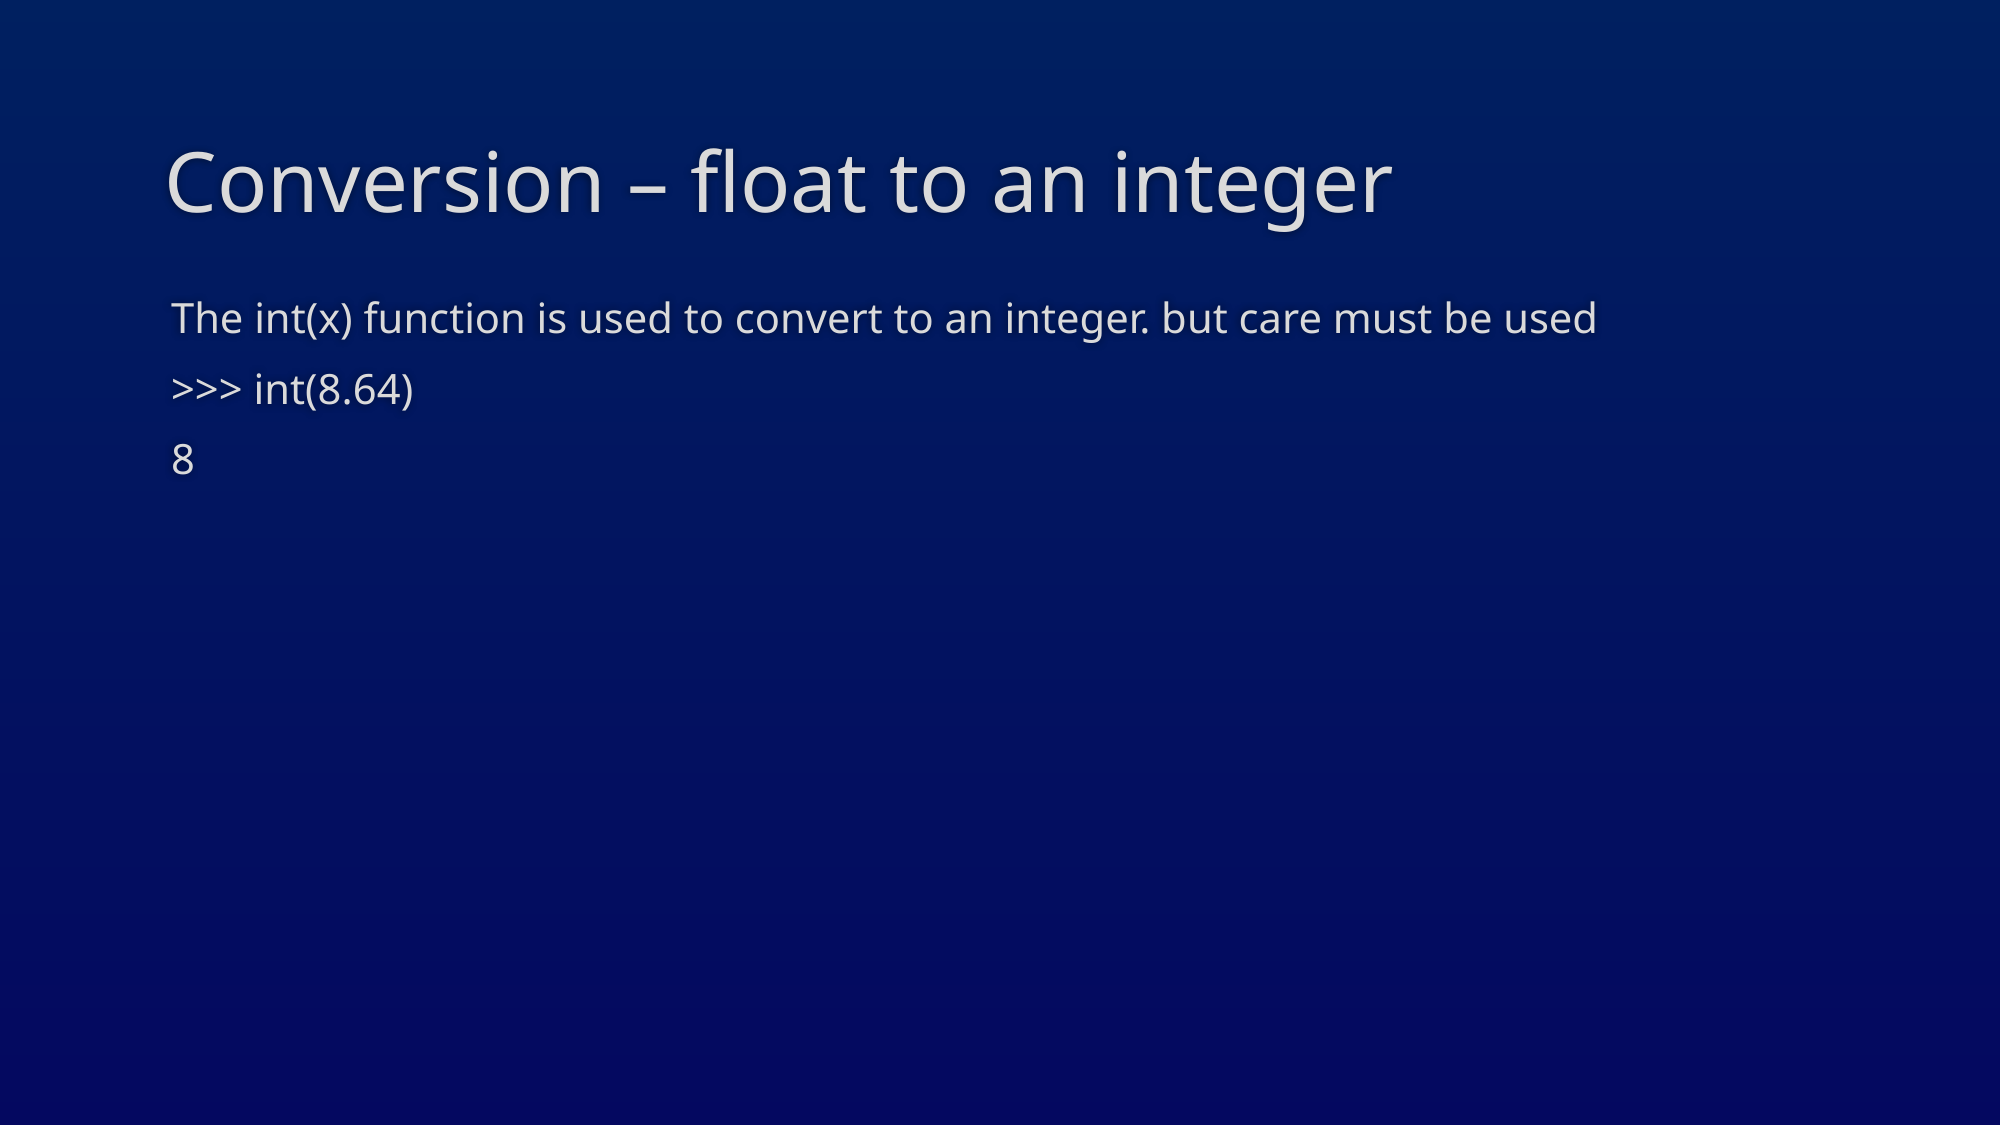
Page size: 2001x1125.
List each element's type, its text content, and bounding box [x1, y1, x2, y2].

list The int(x) function is used to convert to an integer. but care must be used >>> int(8.64) 8 [149, 284, 1849, 950]
title Conversion – float to an integer [149, 99, 1849, 260]
